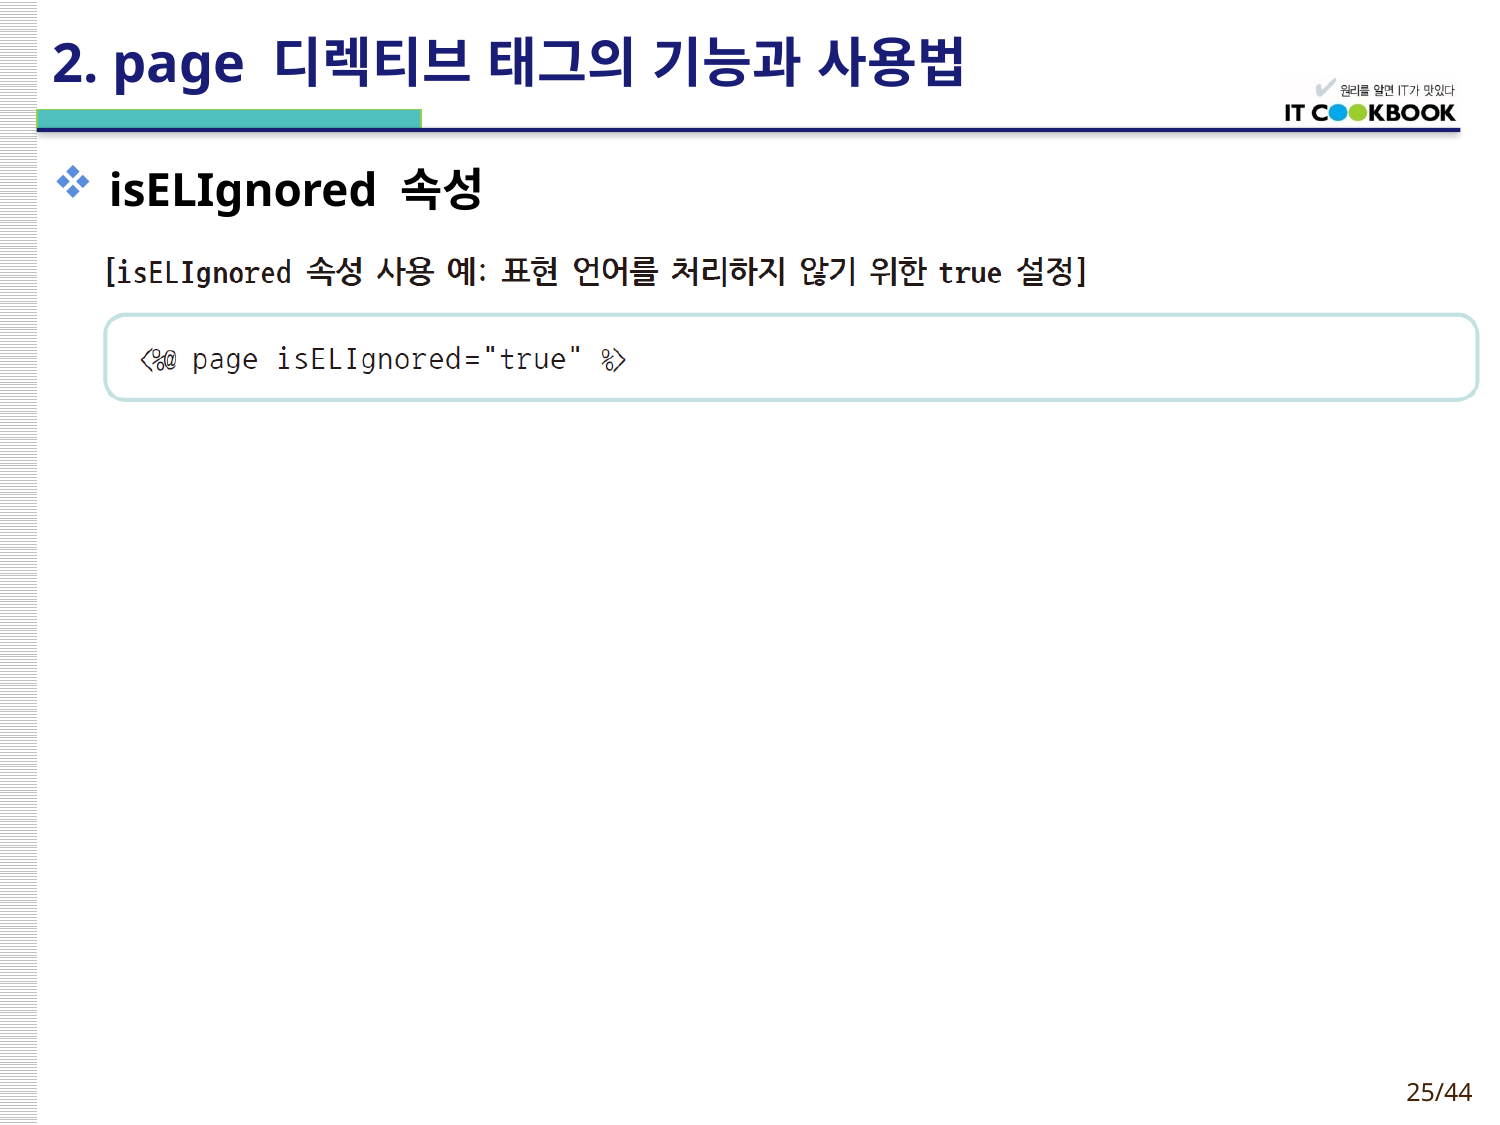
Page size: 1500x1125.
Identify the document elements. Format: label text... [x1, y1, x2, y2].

picture [100, 243, 1483, 406]
title 2. page 디렉티브 태그의 기능과 사용법 [37, 13, 1278, 109]
list isELIgnored 속성 [37, 152, 1463, 1091]
picture [1281, 75, 1459, 123]
